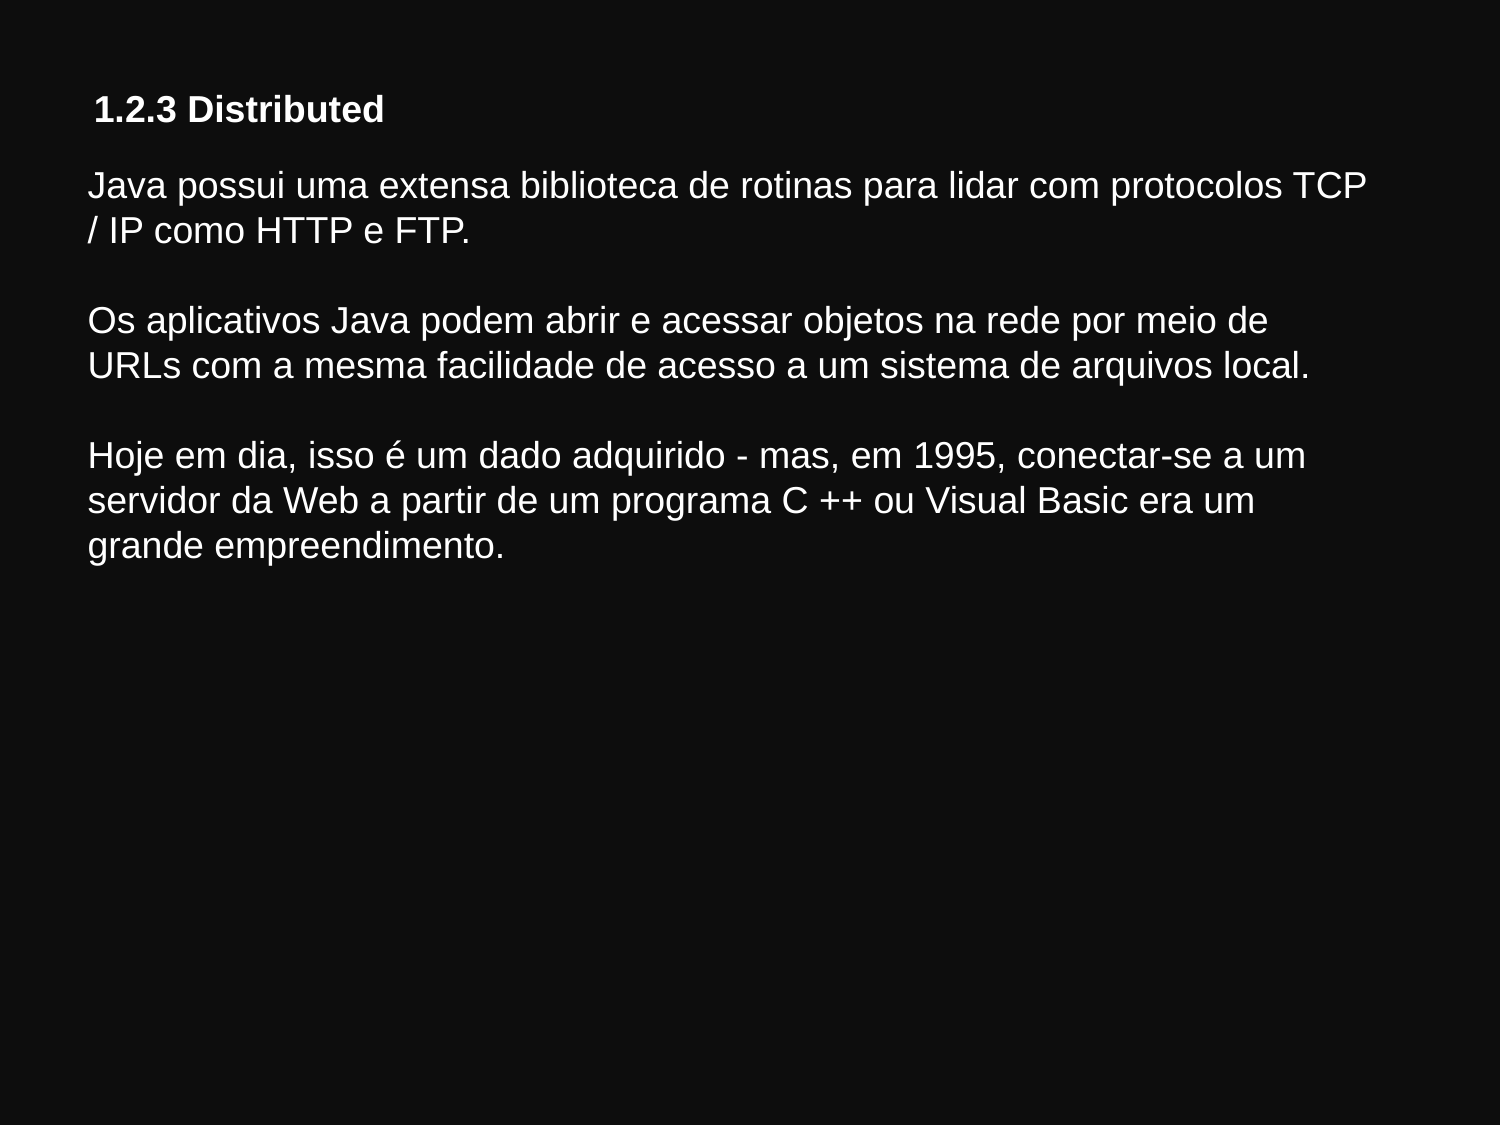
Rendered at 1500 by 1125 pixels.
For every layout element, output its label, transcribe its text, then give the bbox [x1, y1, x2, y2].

text_box 1.2.3 Distributed [78, 77, 401, 138]
text_box Java possui uma extensa biblioteca de rotinas para lidar com protocolos TCP / IP como HTTP e FTP. Os aplicativos Java podem abrir e acessar objetos na rede por meio de URLs com a mesma facilidade de acesso a um sistema de arquivos local. Hoje em dia, isso é um dado adquirido - mas, em 1995, conectar-se a um servidor da Web a partir de um programa C ++ ou Visual Basic era um grande empreendimento. [72, 153, 1383, 574]
